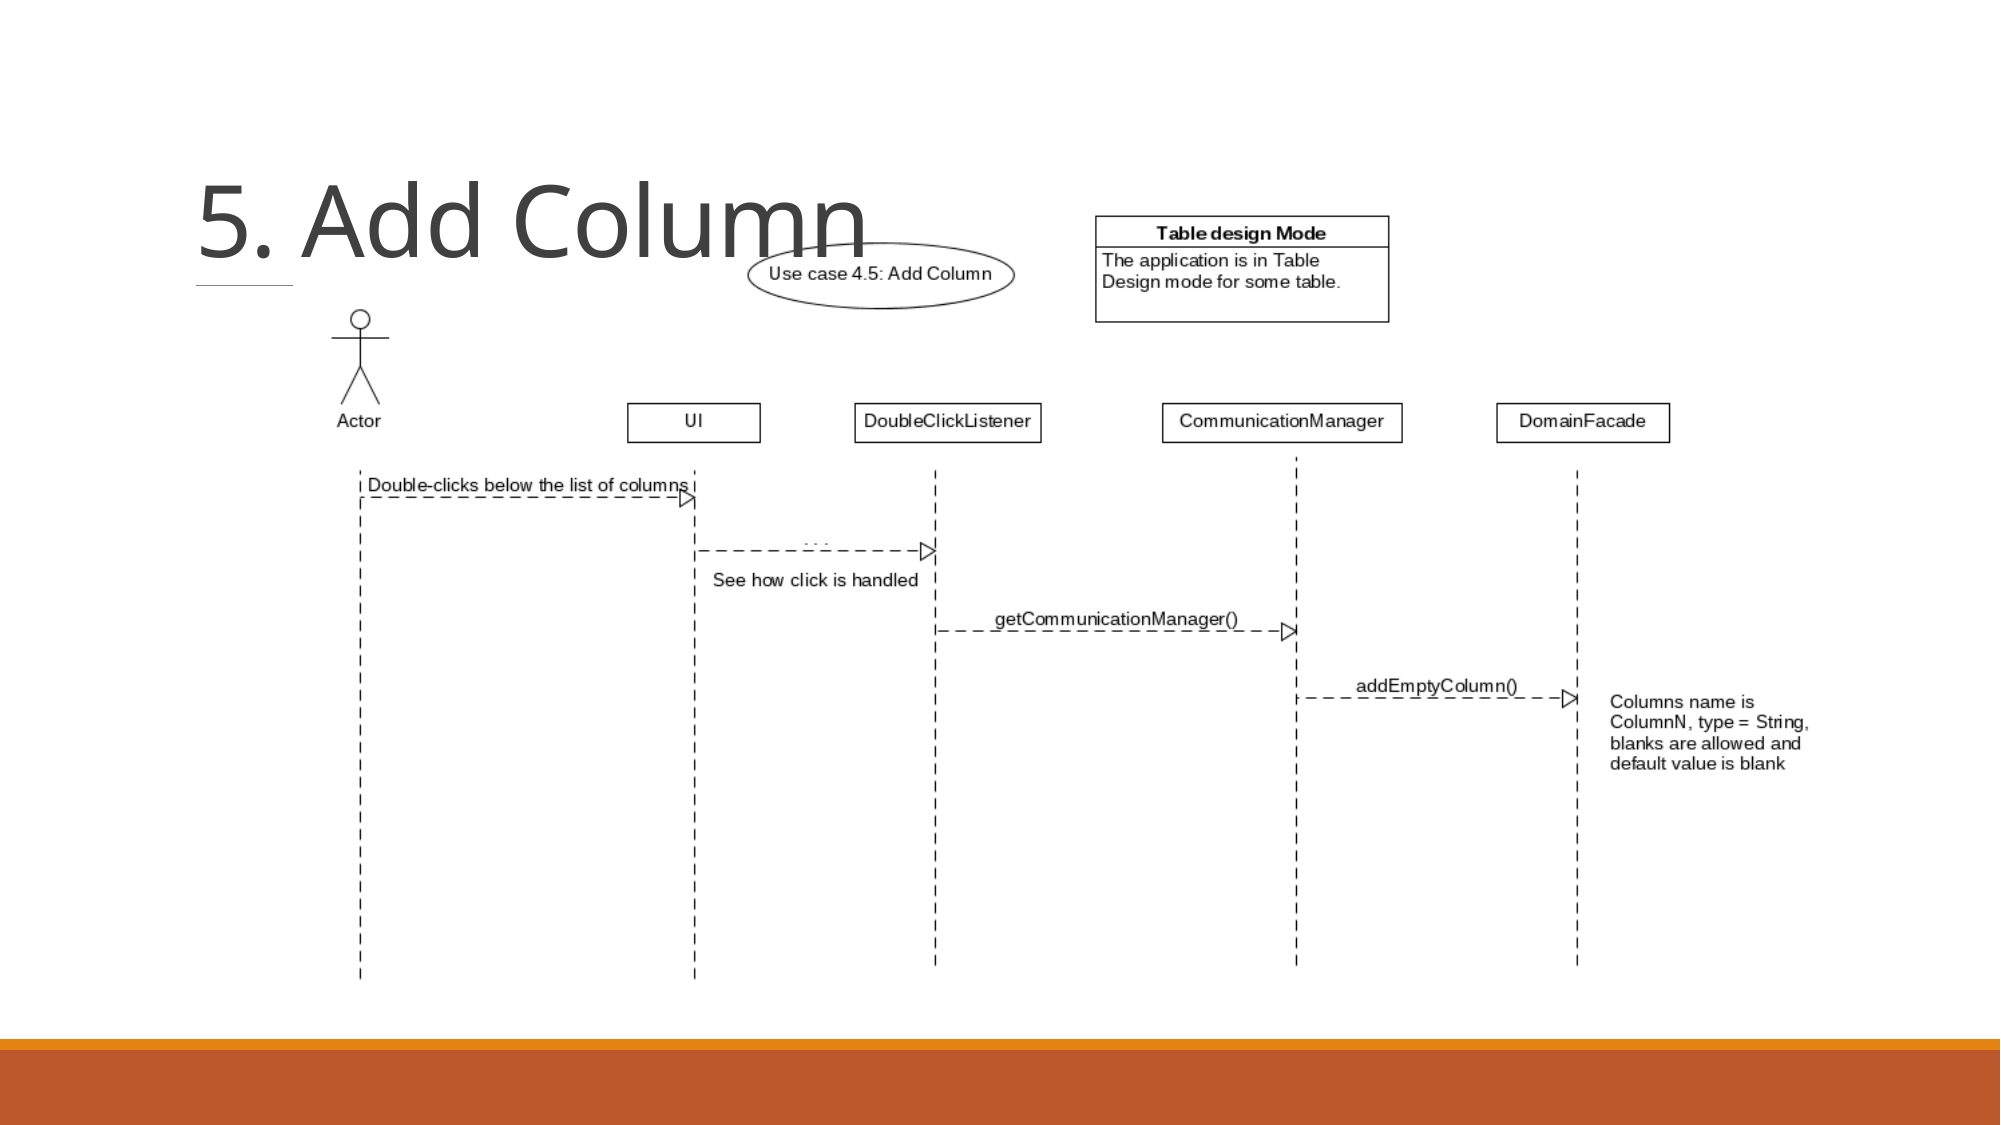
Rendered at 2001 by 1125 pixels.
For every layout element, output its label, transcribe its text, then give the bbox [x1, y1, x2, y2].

title 5. Add Column [180, 47, 1830, 285]
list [292, 189, 1872, 1033]
